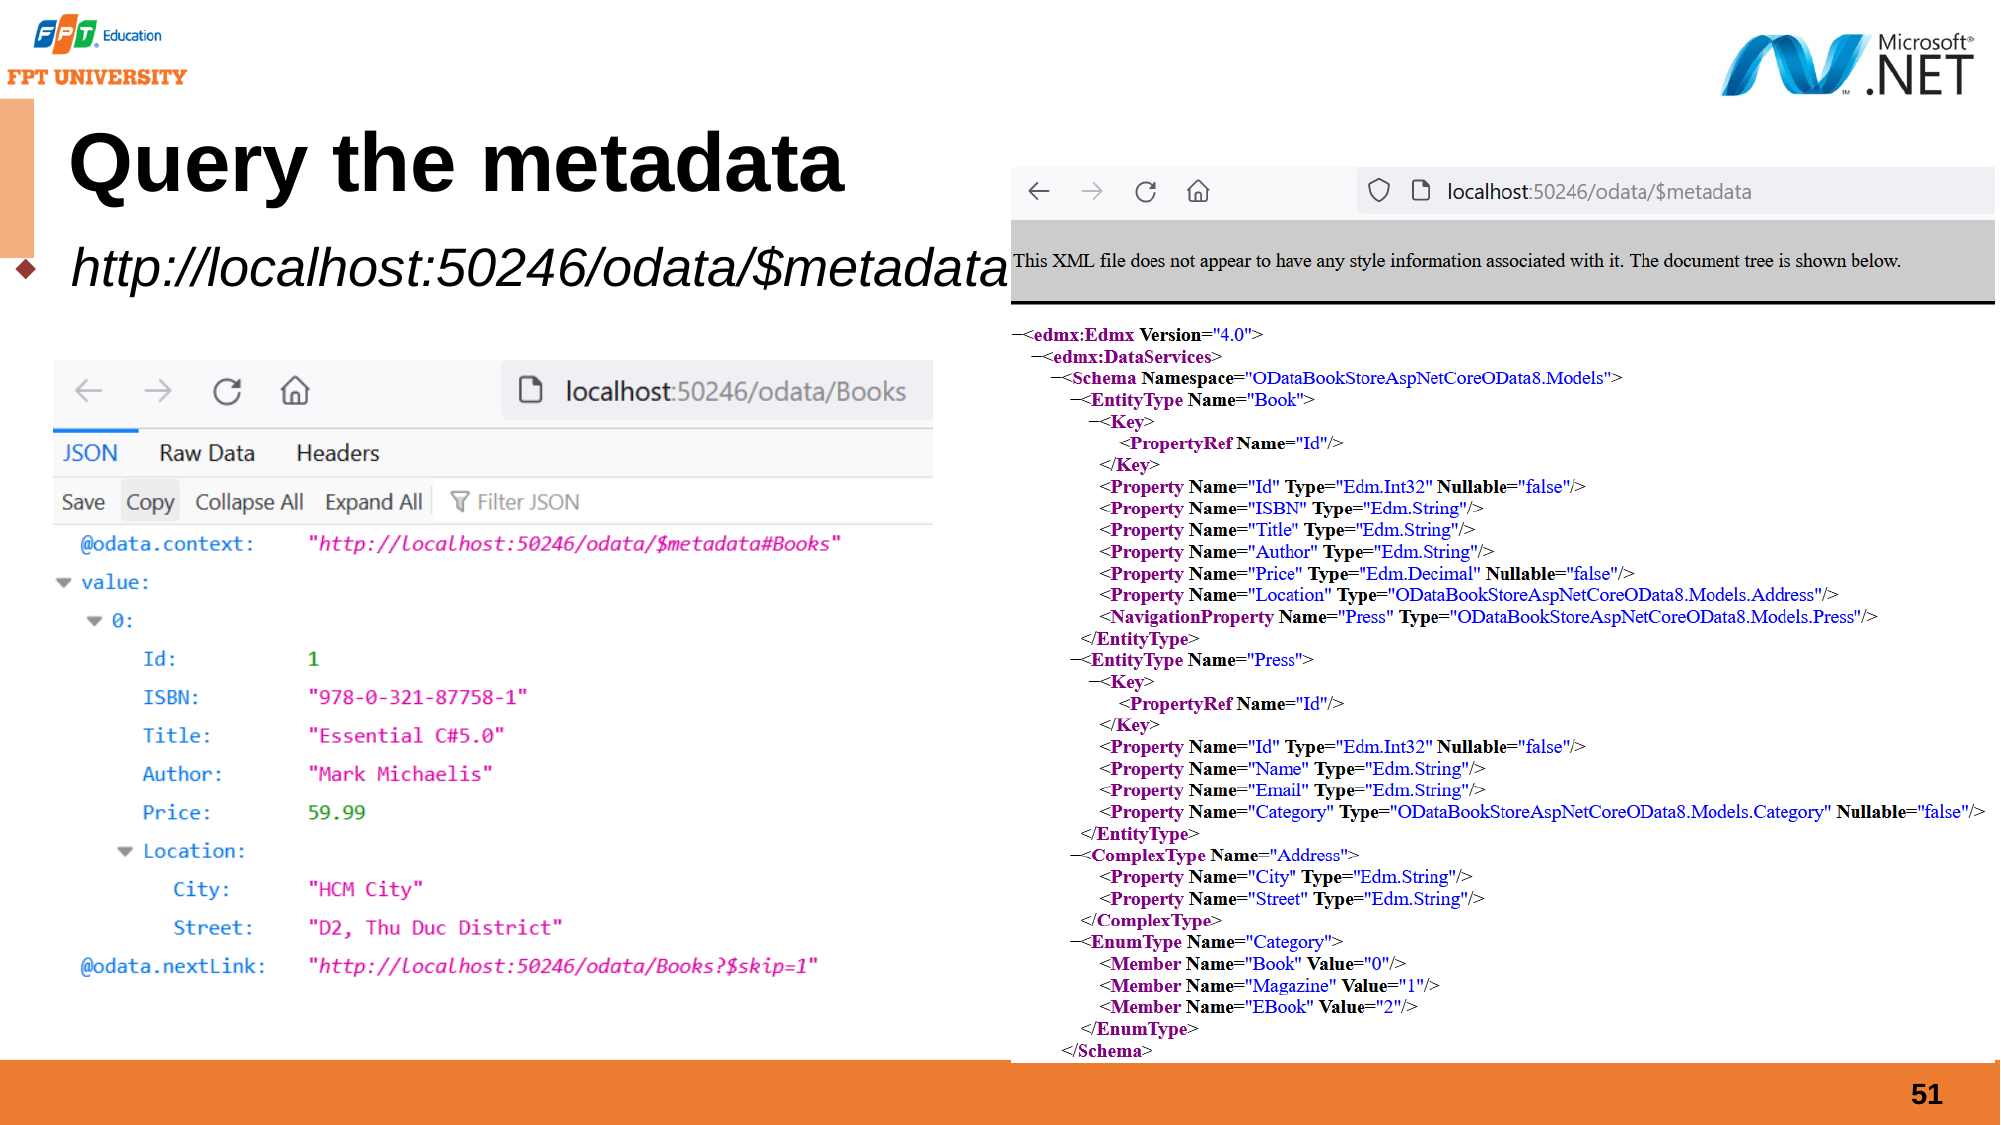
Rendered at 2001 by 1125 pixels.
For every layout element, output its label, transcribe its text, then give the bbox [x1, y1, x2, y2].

picture [53, 360, 933, 1000]
picture [1685, 0, 2001, 129]
title Query the metadata [53, 111, 2000, 217]
picture [0, 0, 194, 95]
picture [1010, 166, 1996, 1064]
list http://localhost:50246/odata/$metadata [0, 217, 1005, 1057]
slide_number 51 [1508, 1073, 1959, 1123]
